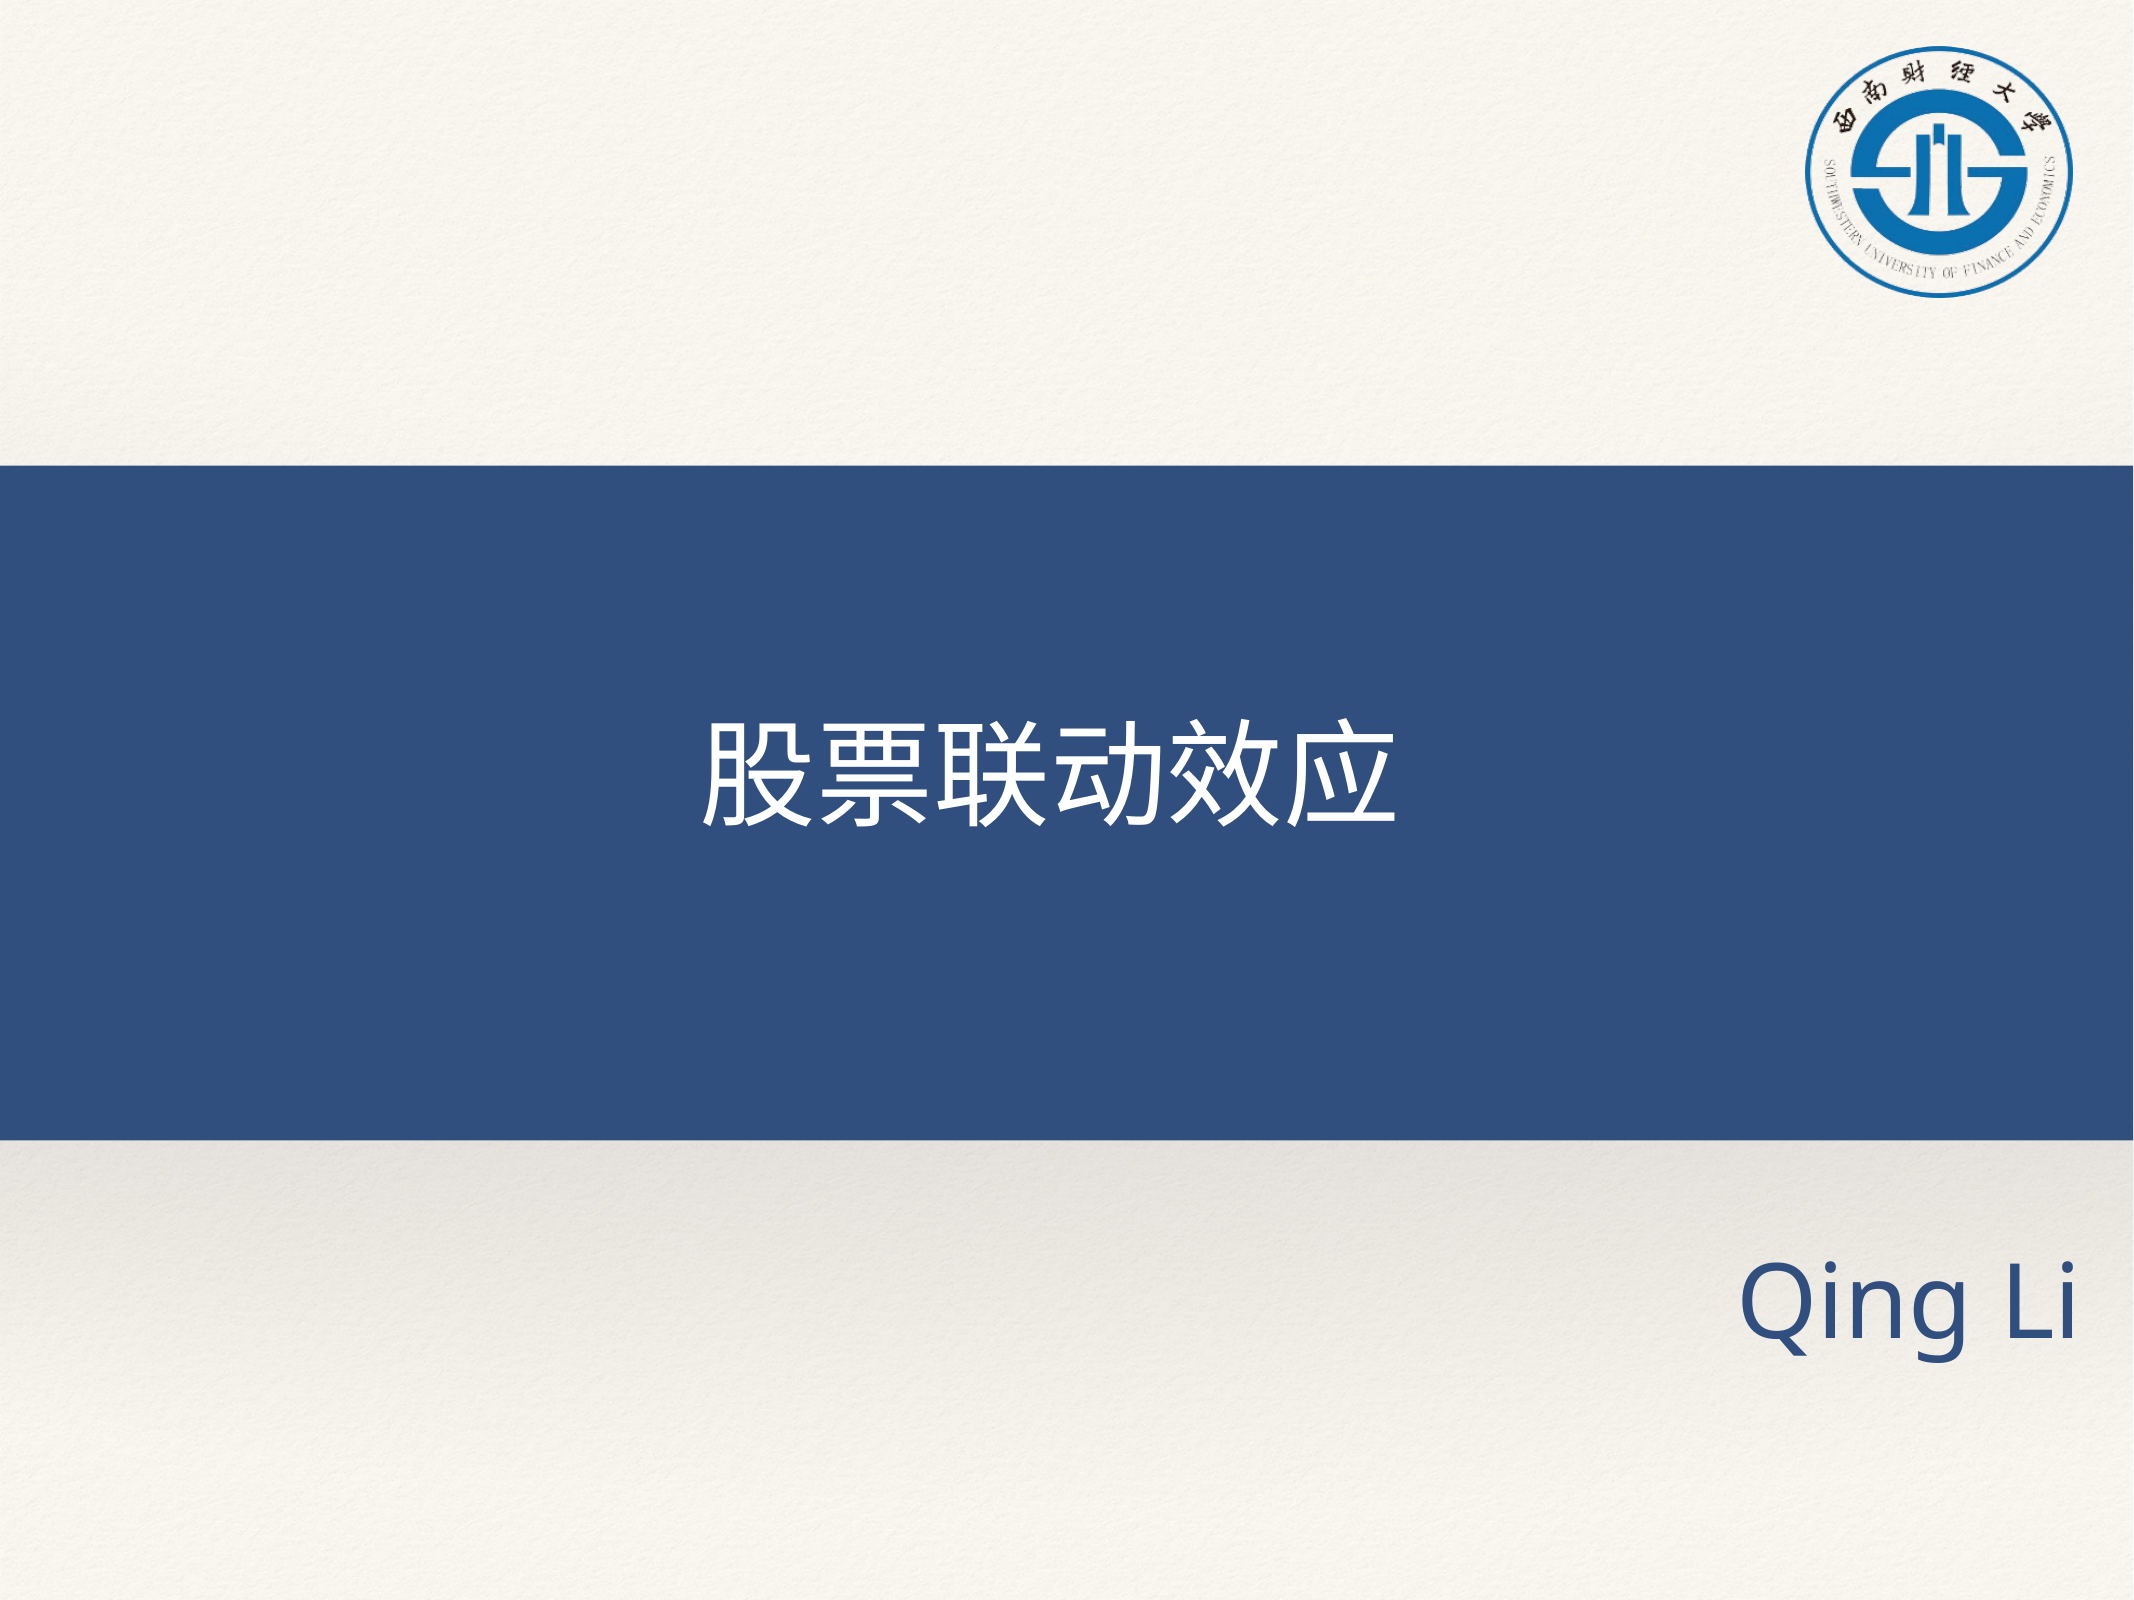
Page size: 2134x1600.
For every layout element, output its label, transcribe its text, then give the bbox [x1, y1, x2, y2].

text_box [0, 465, 2134, 1141]
text_box Qing Li [1572, 1223, 2093, 1370]
picture [0, 0, 2134, 465]
picture [0, 1141, 2134, 1600]
text_box 股票联动效应 [36, 690, 2064, 852]
